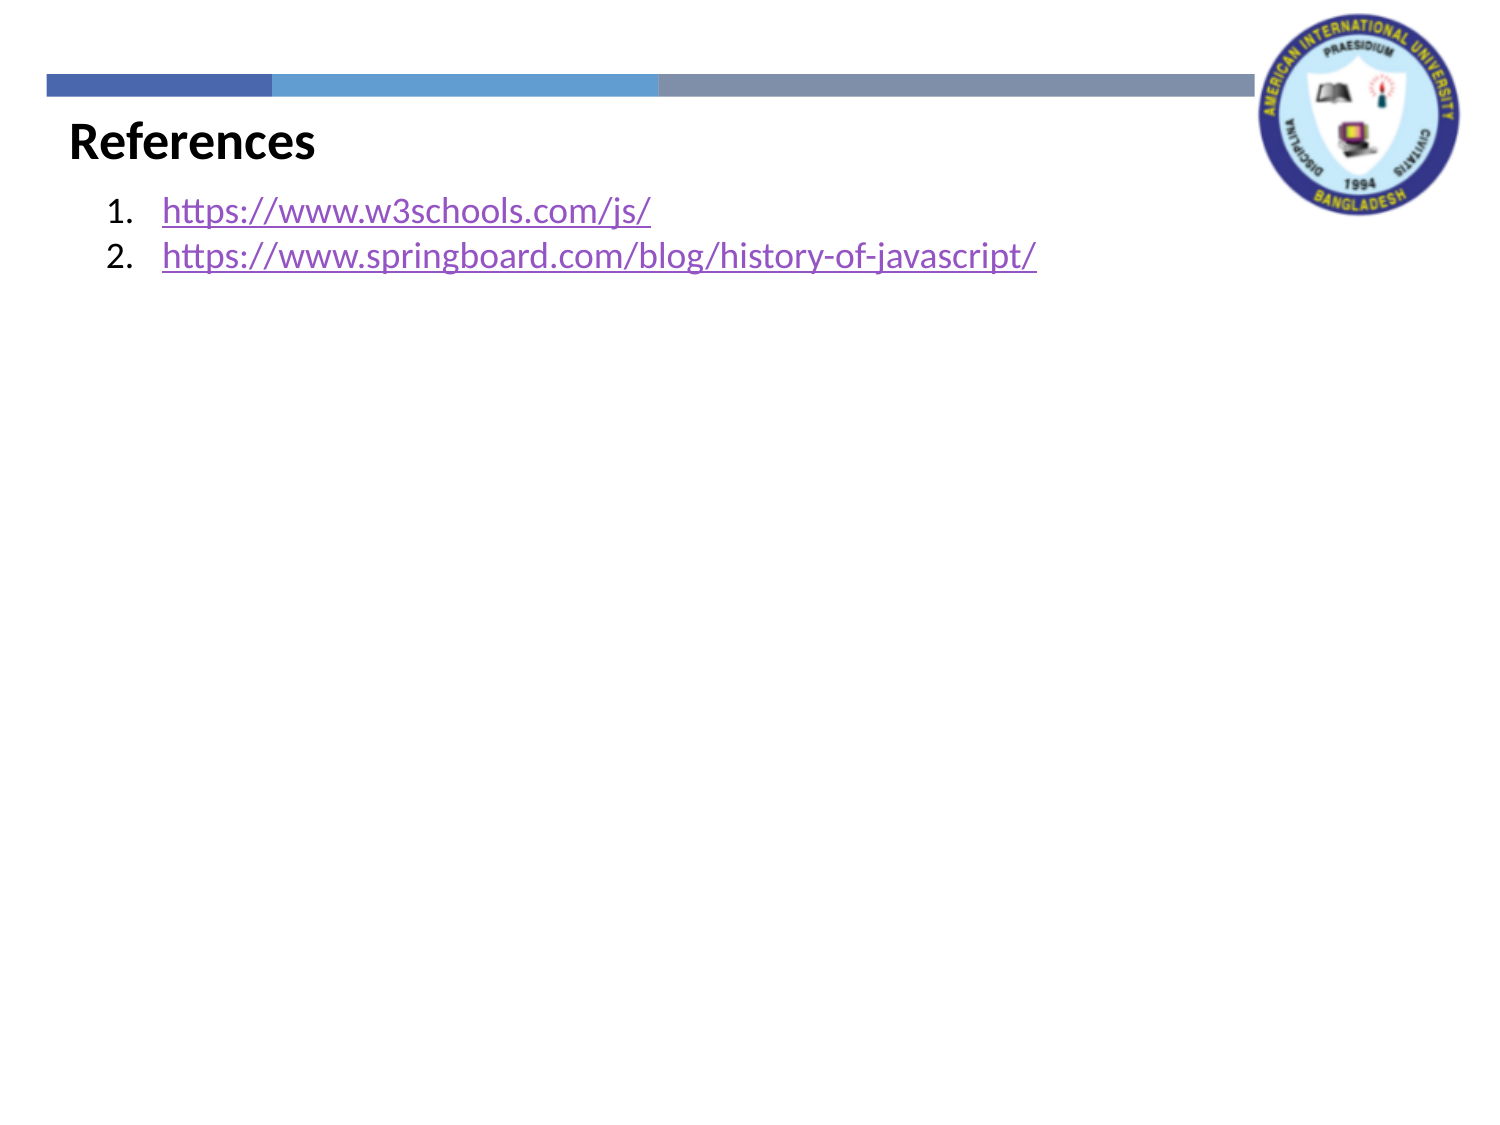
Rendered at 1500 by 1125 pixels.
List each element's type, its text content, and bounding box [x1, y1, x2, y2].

text_box https://www.w3schools.com/js/ https://www.springboard.com/blog/history-of-javascript/ [91, 178, 1052, 329]
text_box References [54, 97, 586, 179]
picture [1254, 9, 1465, 221]
